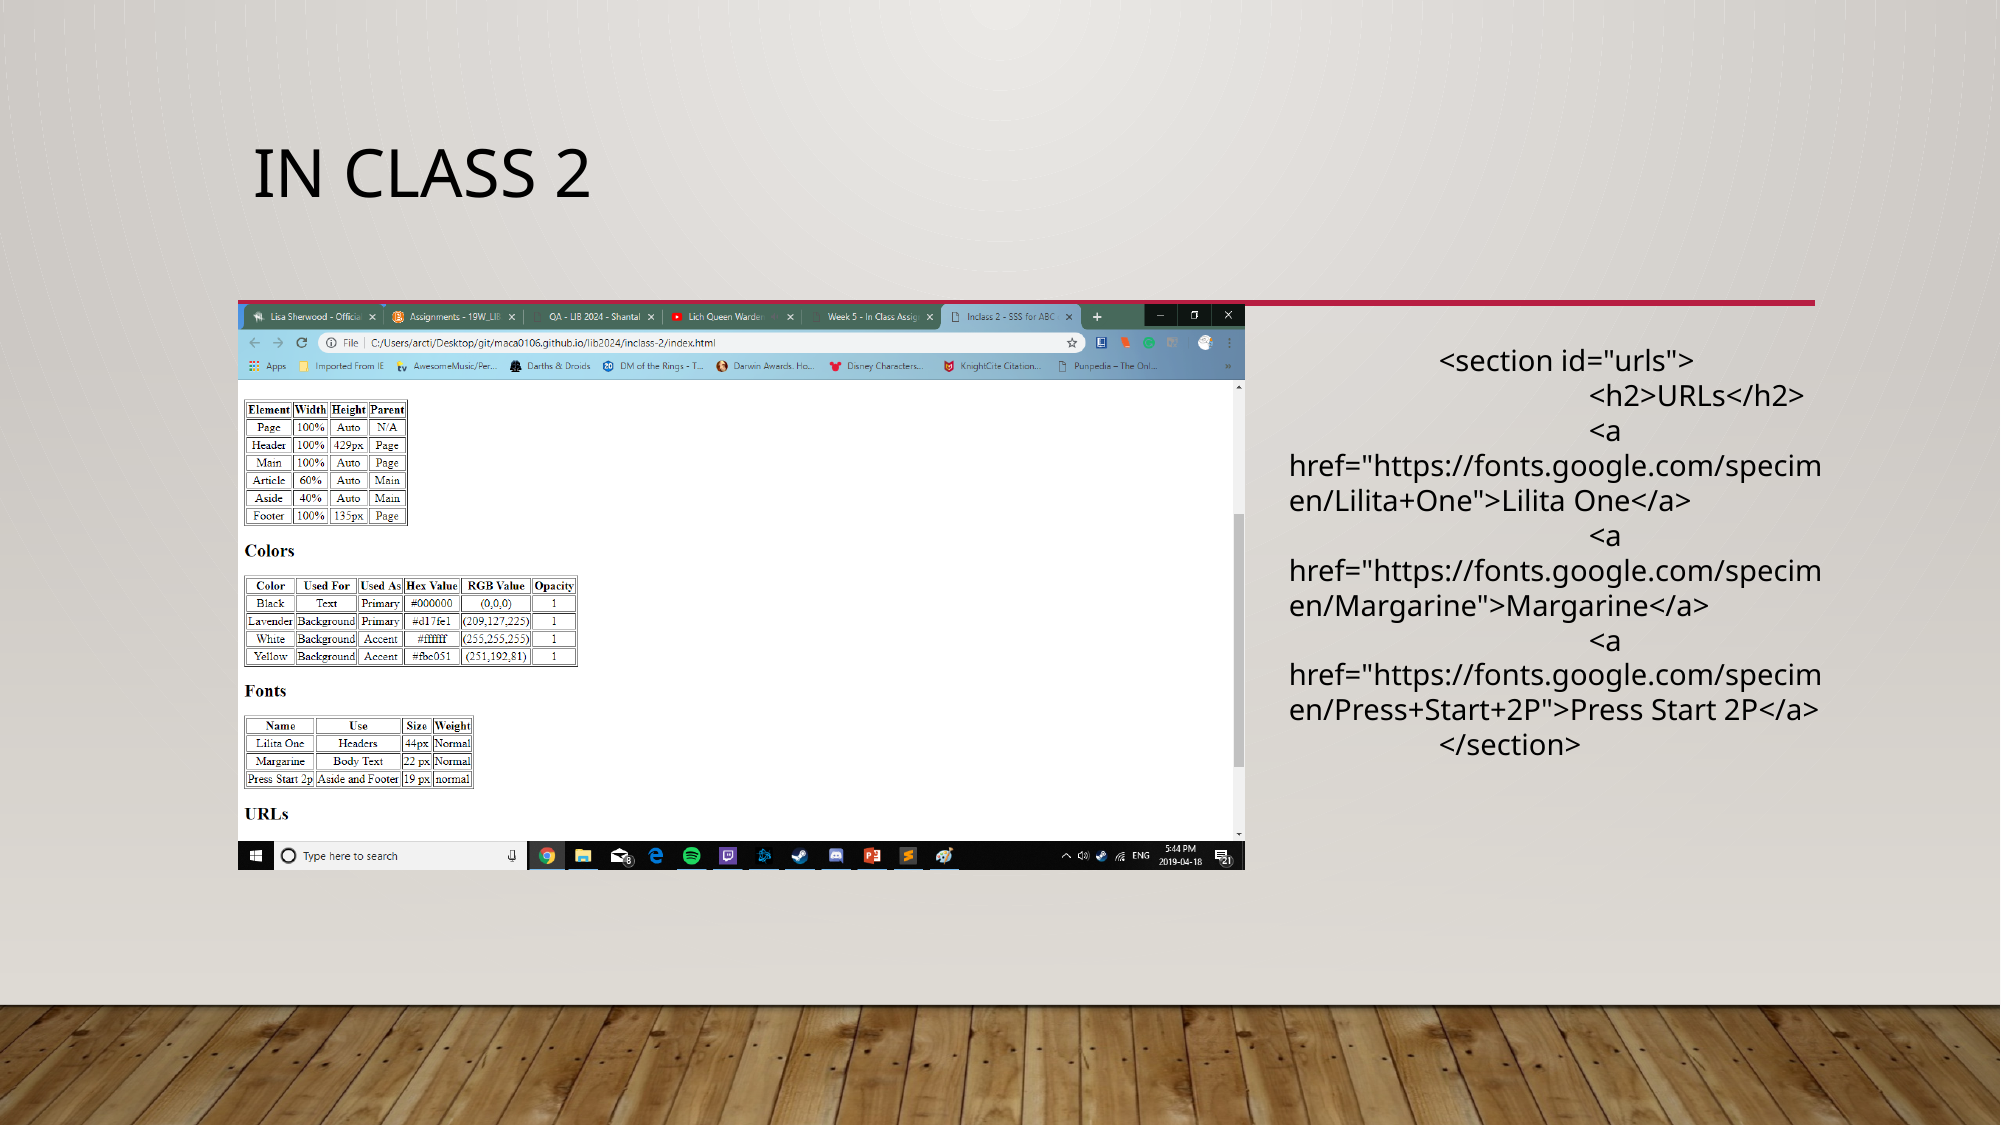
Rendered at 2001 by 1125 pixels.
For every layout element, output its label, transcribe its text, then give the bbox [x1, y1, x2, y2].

picture [0, 1005, 2000, 1125]
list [237, 303, 1245, 871]
title In class 2 [238, 131, 1814, 305]
text_box <section id="urls"> <h2>URLs</h2> <a href="https://fonts.google.com/specimen/Lilita+One">Lilita One</a> <a href="https://fonts.google.com/specimen/Margarine">Margarine</a> <a href="https://fonts.google.com/specimen/Press+Start+2P">Press Start 2P</a> </section> [1273, 334, 1844, 769]
